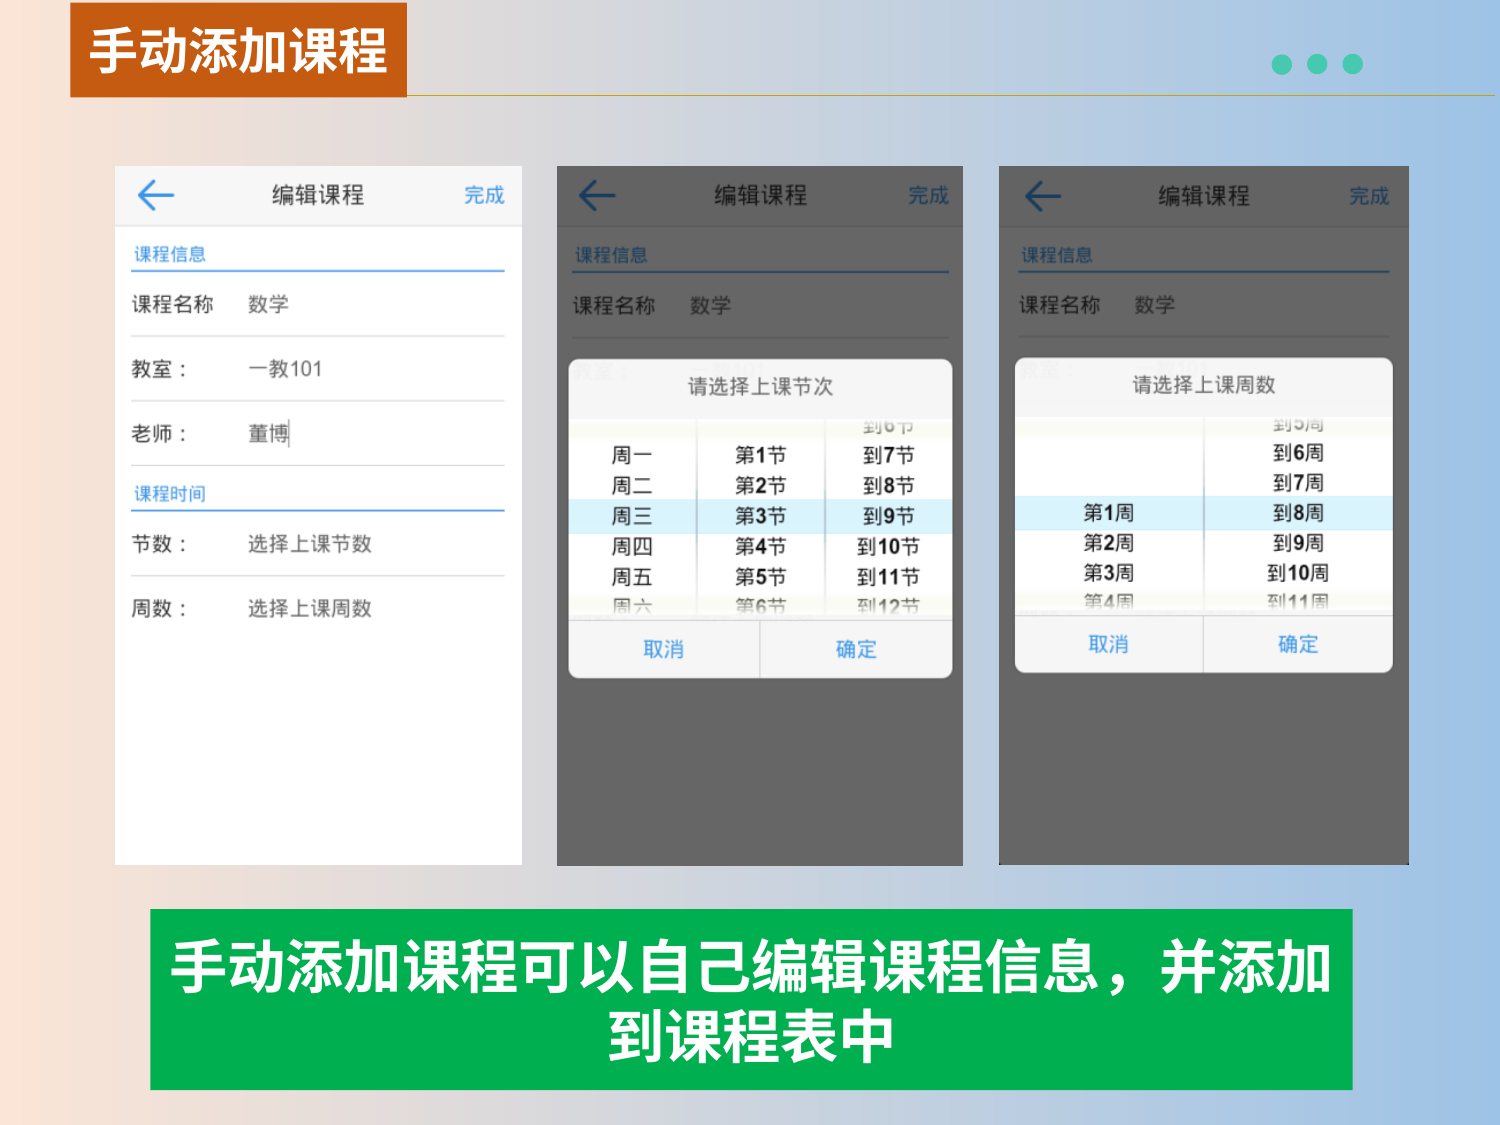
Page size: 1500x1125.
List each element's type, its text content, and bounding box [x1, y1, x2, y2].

picture [115, 166, 522, 866]
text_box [70, 2, 1496, 98]
picture [999, 166, 1409, 866]
text_box 手动添加课程可以自己编辑课程信息，并添加到课程表中 [149, 908, 1354, 1091]
picture [557, 166, 963, 866]
